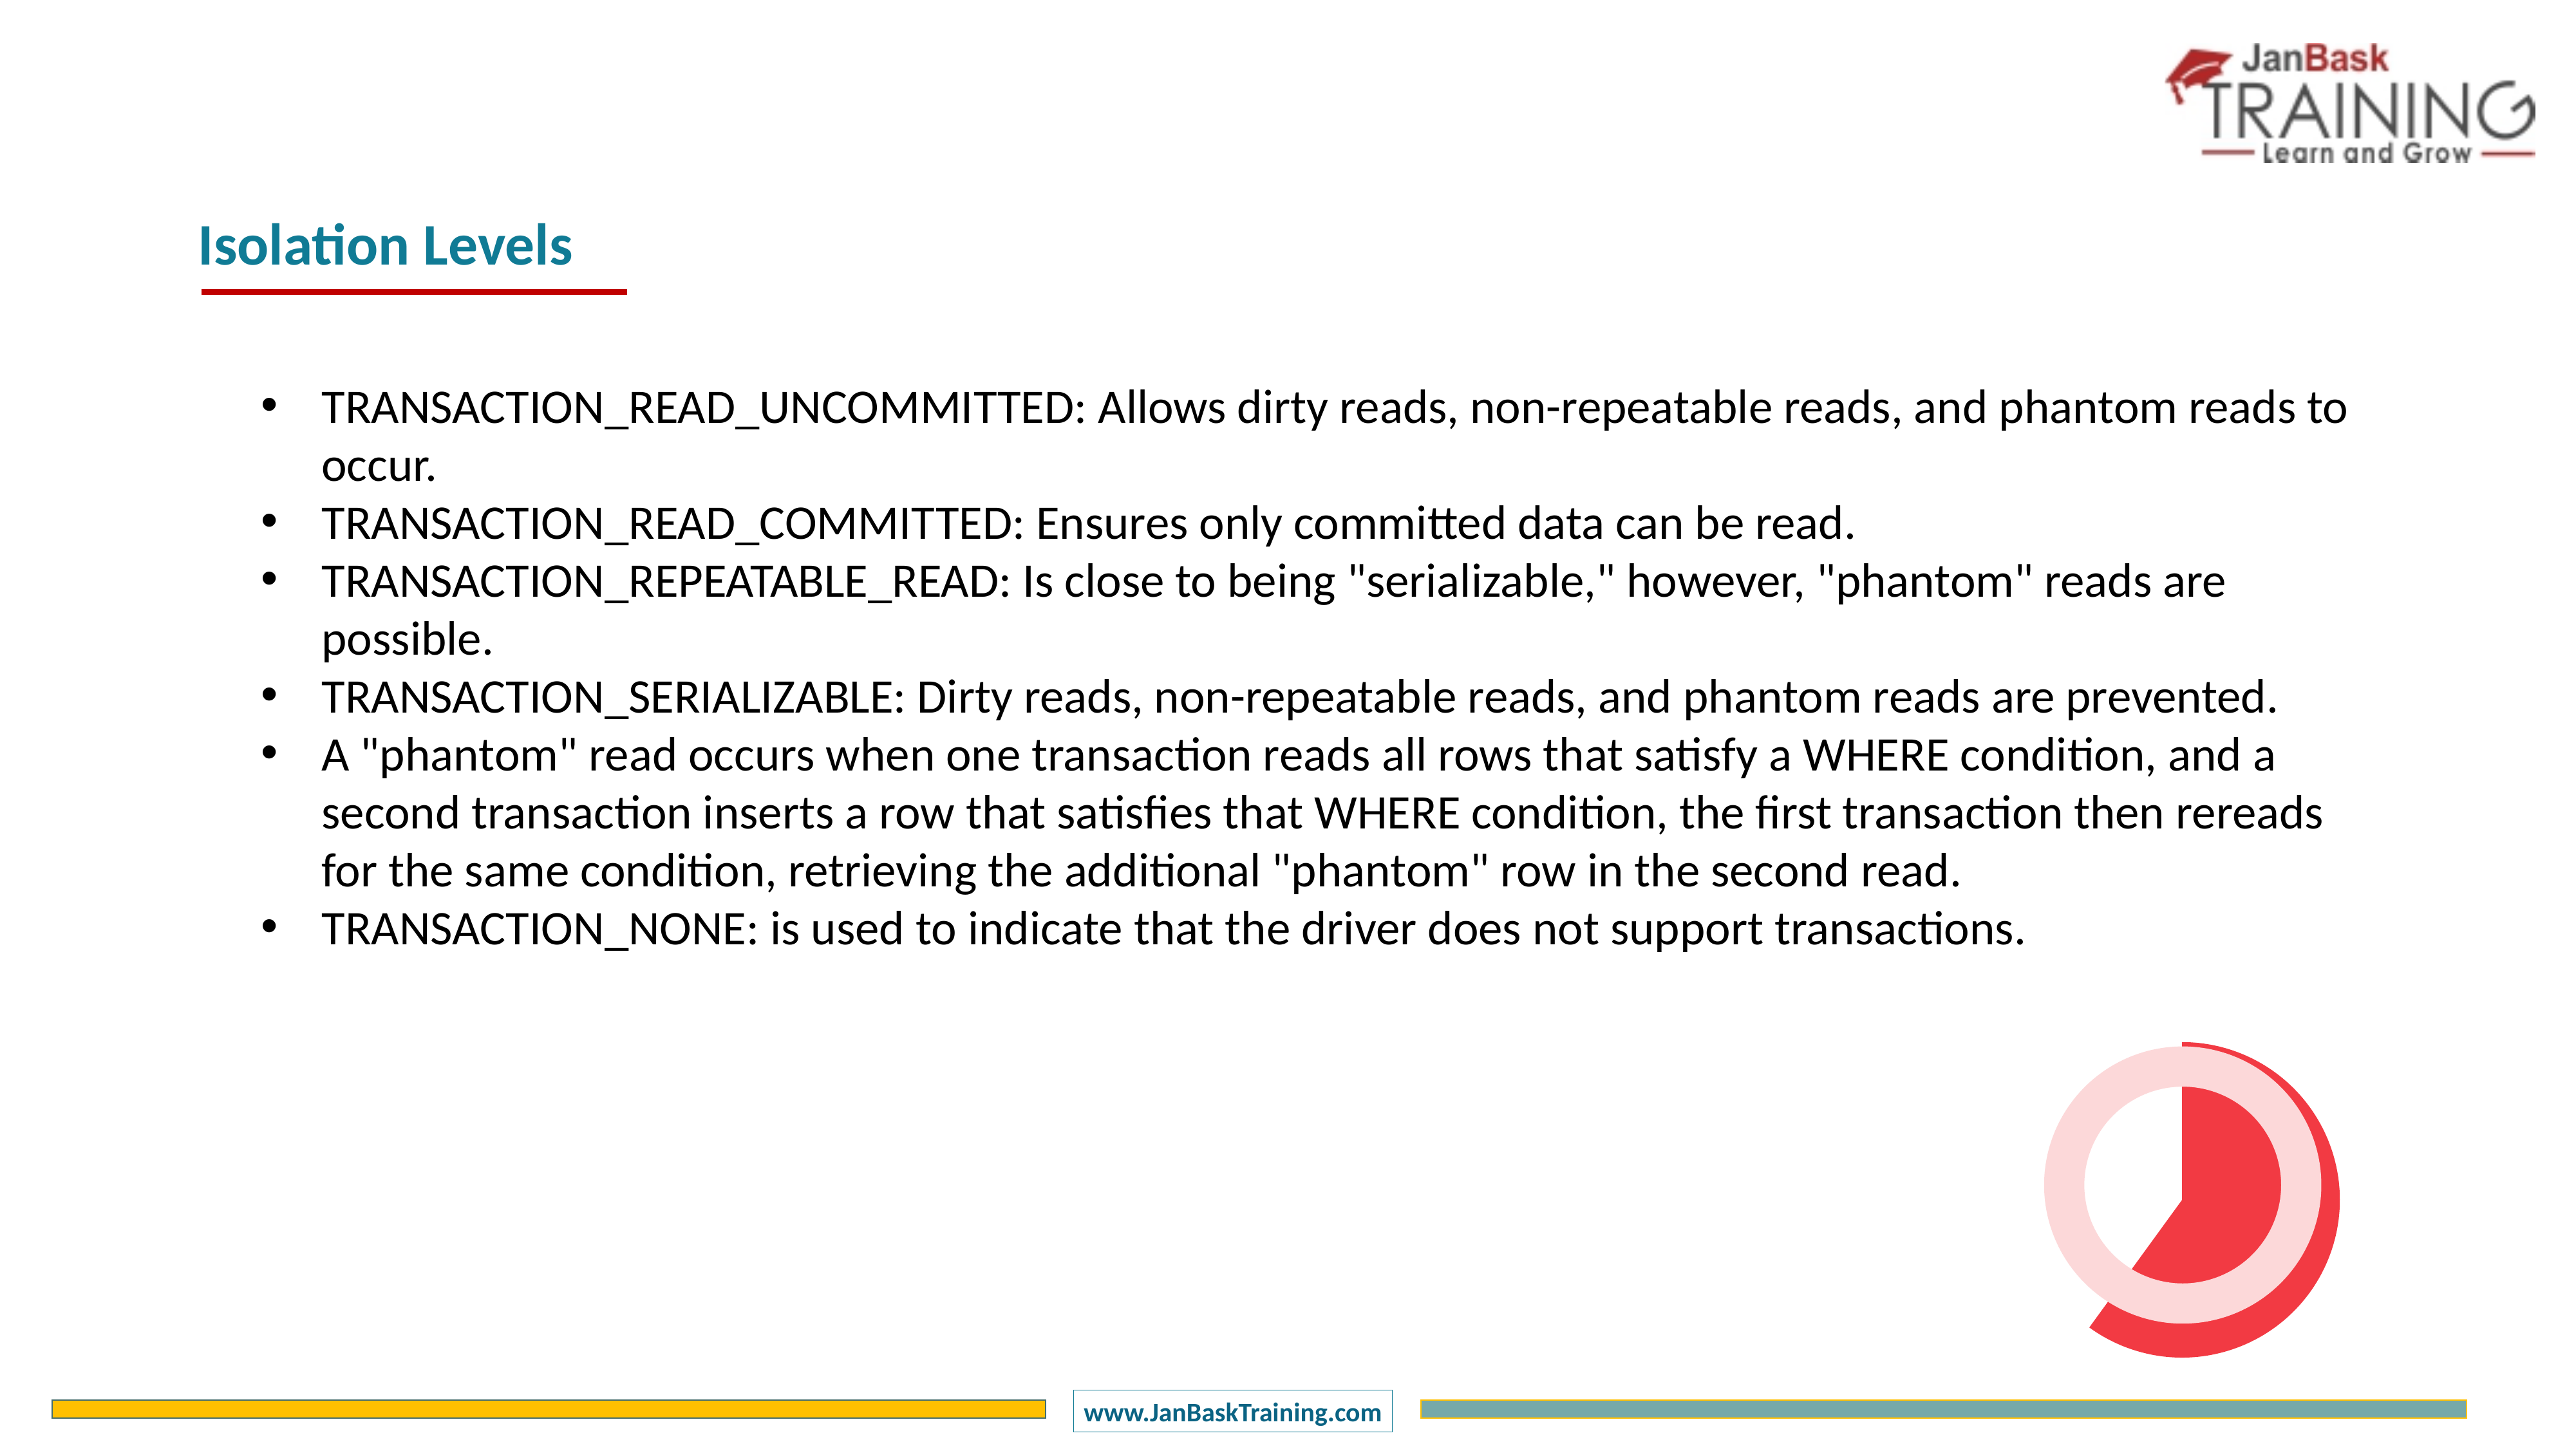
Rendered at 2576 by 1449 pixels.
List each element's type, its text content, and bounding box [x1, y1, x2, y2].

picture [2165, 43, 2535, 163]
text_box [2022, 1040, 2342, 1360]
text_box Isolation Levels [193, 201, 2000, 282]
text_box TRANSACTION_READ_UNCOMMITTED: Allows dirty reads, non-repeatable reads, and phantom reads to occur. TRANSACTION_READ_COMMITTED: Ensures only committed data can be read. TRANSACTION_REPEATABLE_READ: Is close to being "serializable," however, "phantom" reads are possible. TRANSACTION_SERIALIZABLE: Dirty reads, non-repeatable reads, and phantom reads are prevented. A "phantom" read occurs when one transaction reads all rows that satisfy a WHERE condition, and a second transaction inserts a row that satisfies that WHERE condition, the first transaction then rereads for the same condition, retrieving the additional "phantom" row in the second read. TRANSACTION_NONE: is used to indicate that the driver does not support transactions. [256, 370, 2367, 959]
